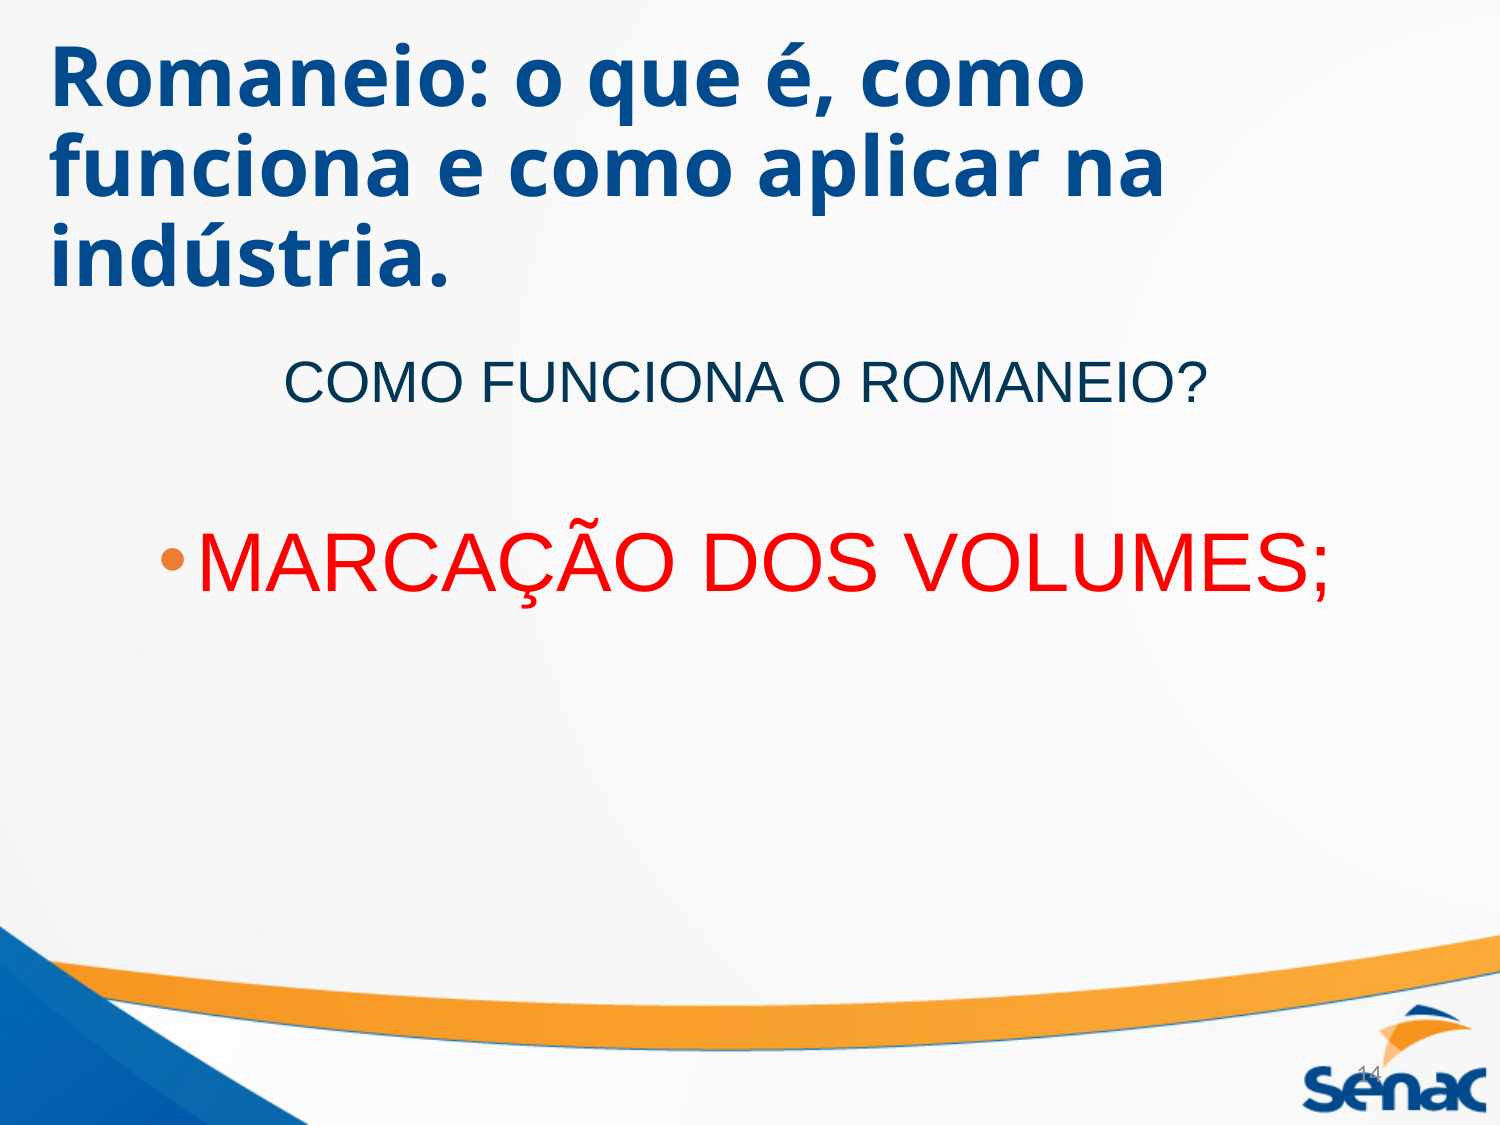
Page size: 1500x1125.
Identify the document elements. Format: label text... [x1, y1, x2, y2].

slide_number 14 [1059, 1042, 1397, 1103]
text_box COMO FUNCIONA O ROMANEIO? MARCAÇÃO DOS VOLUMES; [122, 344, 1370, 930]
picture [0, 0, 1500, 1125]
title Romaneio: o que é, como funciona e como aplicar na indústria. [33, 60, 1328, 278]
